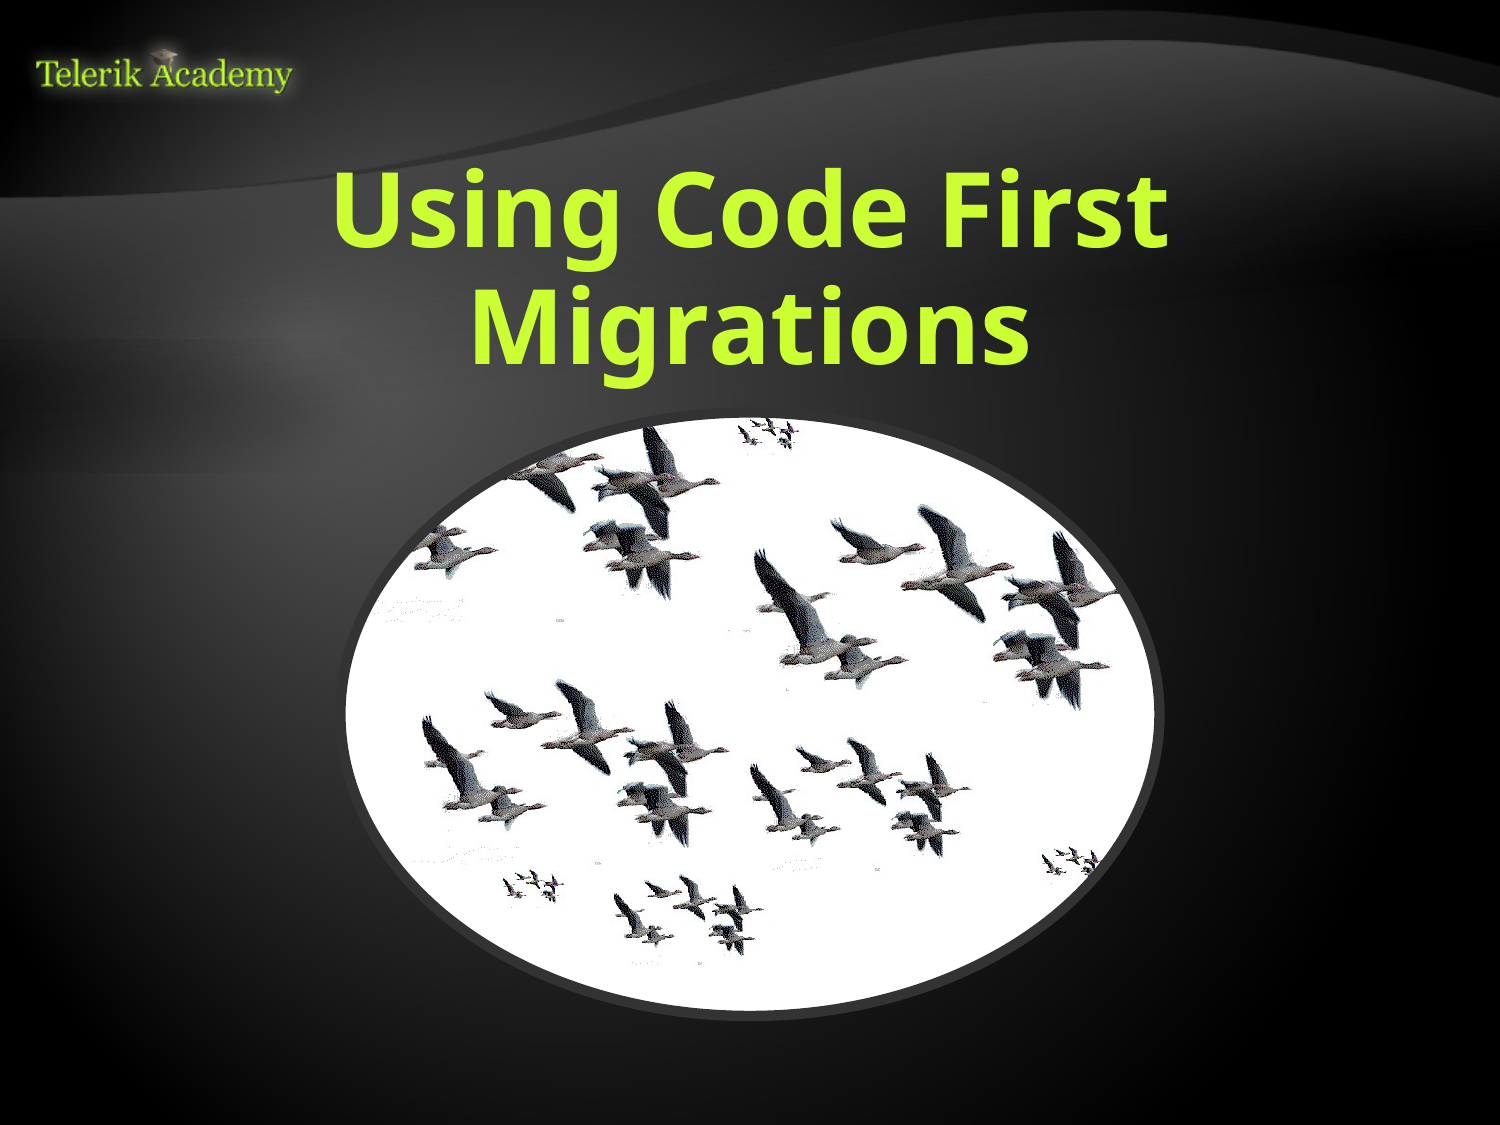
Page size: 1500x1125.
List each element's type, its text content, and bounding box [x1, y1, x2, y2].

picture [0, 0, 1500, 1125]
title Using Code First Migrations [99, 212, 1400, 325]
